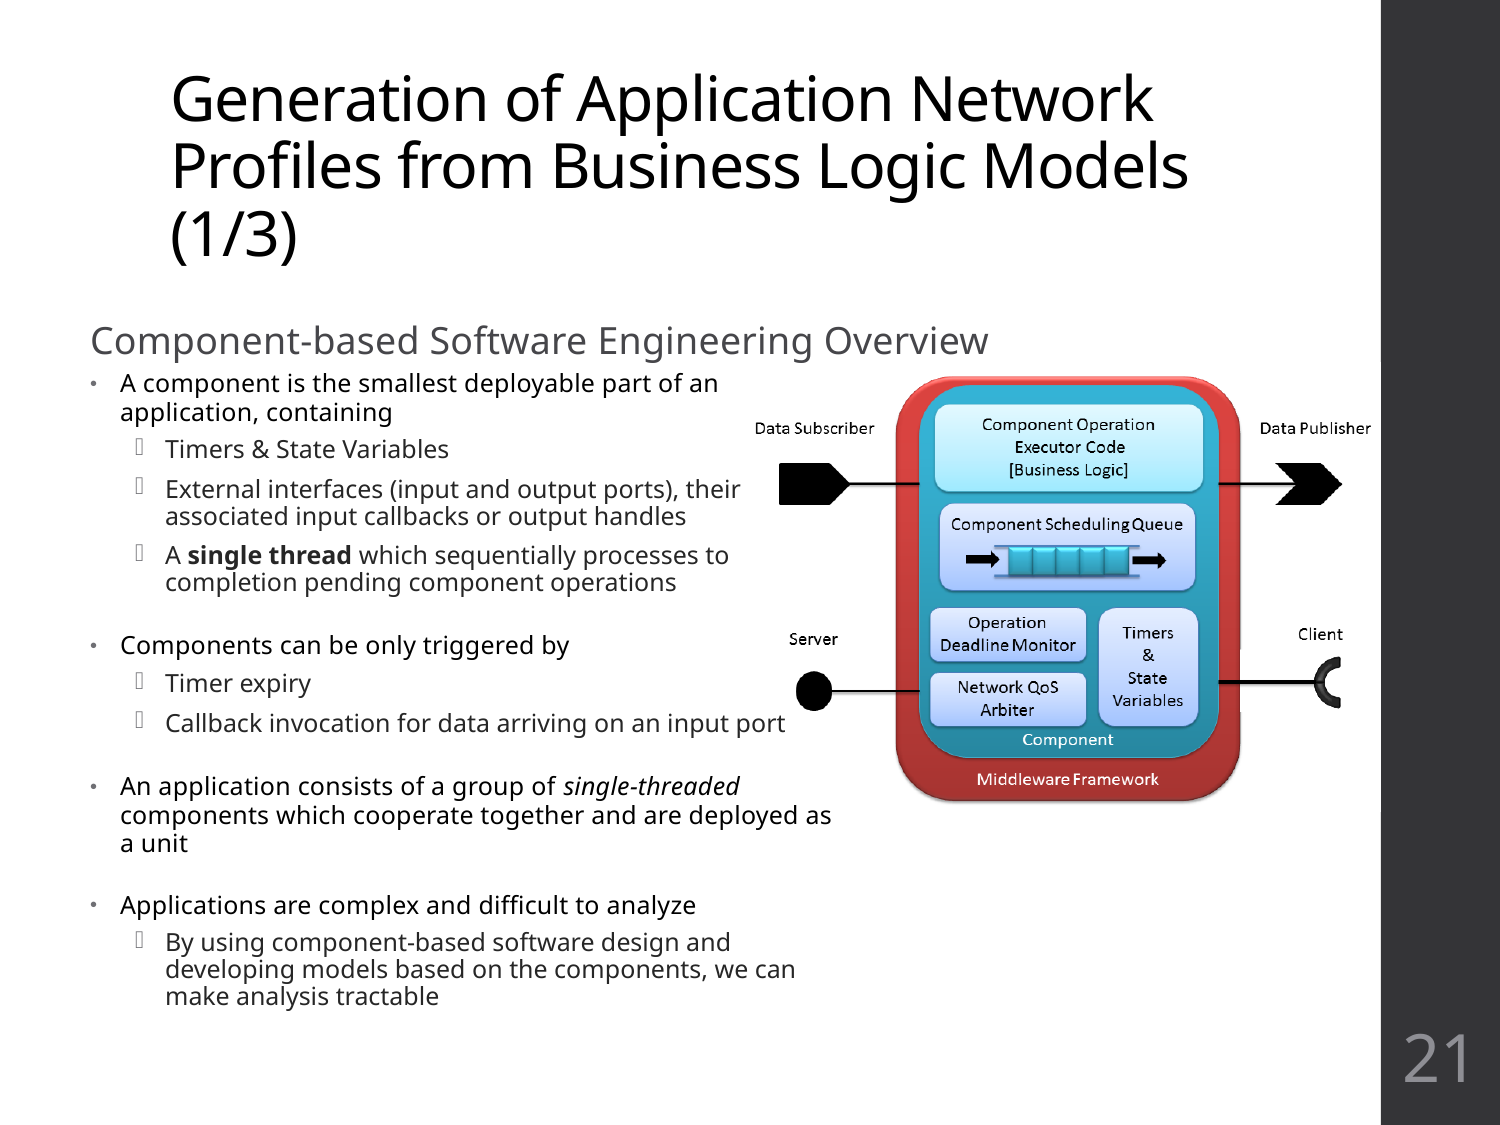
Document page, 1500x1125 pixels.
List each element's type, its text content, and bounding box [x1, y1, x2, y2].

slide_number 21 [1384, 1012, 1498, 1110]
title Generation of Application Network Profiles from Business Logic Models (1/3) [155, 60, 1348, 278]
list Component-based Software Engineering Overview [75, 281, 1083, 362]
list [749, 362, 1381, 813]
list A component is the smallest deployable part of an application, containing Timers & State Variables External interfaces (input and output ports), their associated input callbacks or output handles A single thread which sequentially processes to completion pending component operations Components can be only triggered by Timer expiry Callback invocation for data arriving on an input port An application consists of a group of single-threaded components which cooperate together and are deployed as a unit Applications are complex and difficult to analyze By using component-based software design and developing models based on the components, we can make analysis tractable [75, 362, 858, 964]
